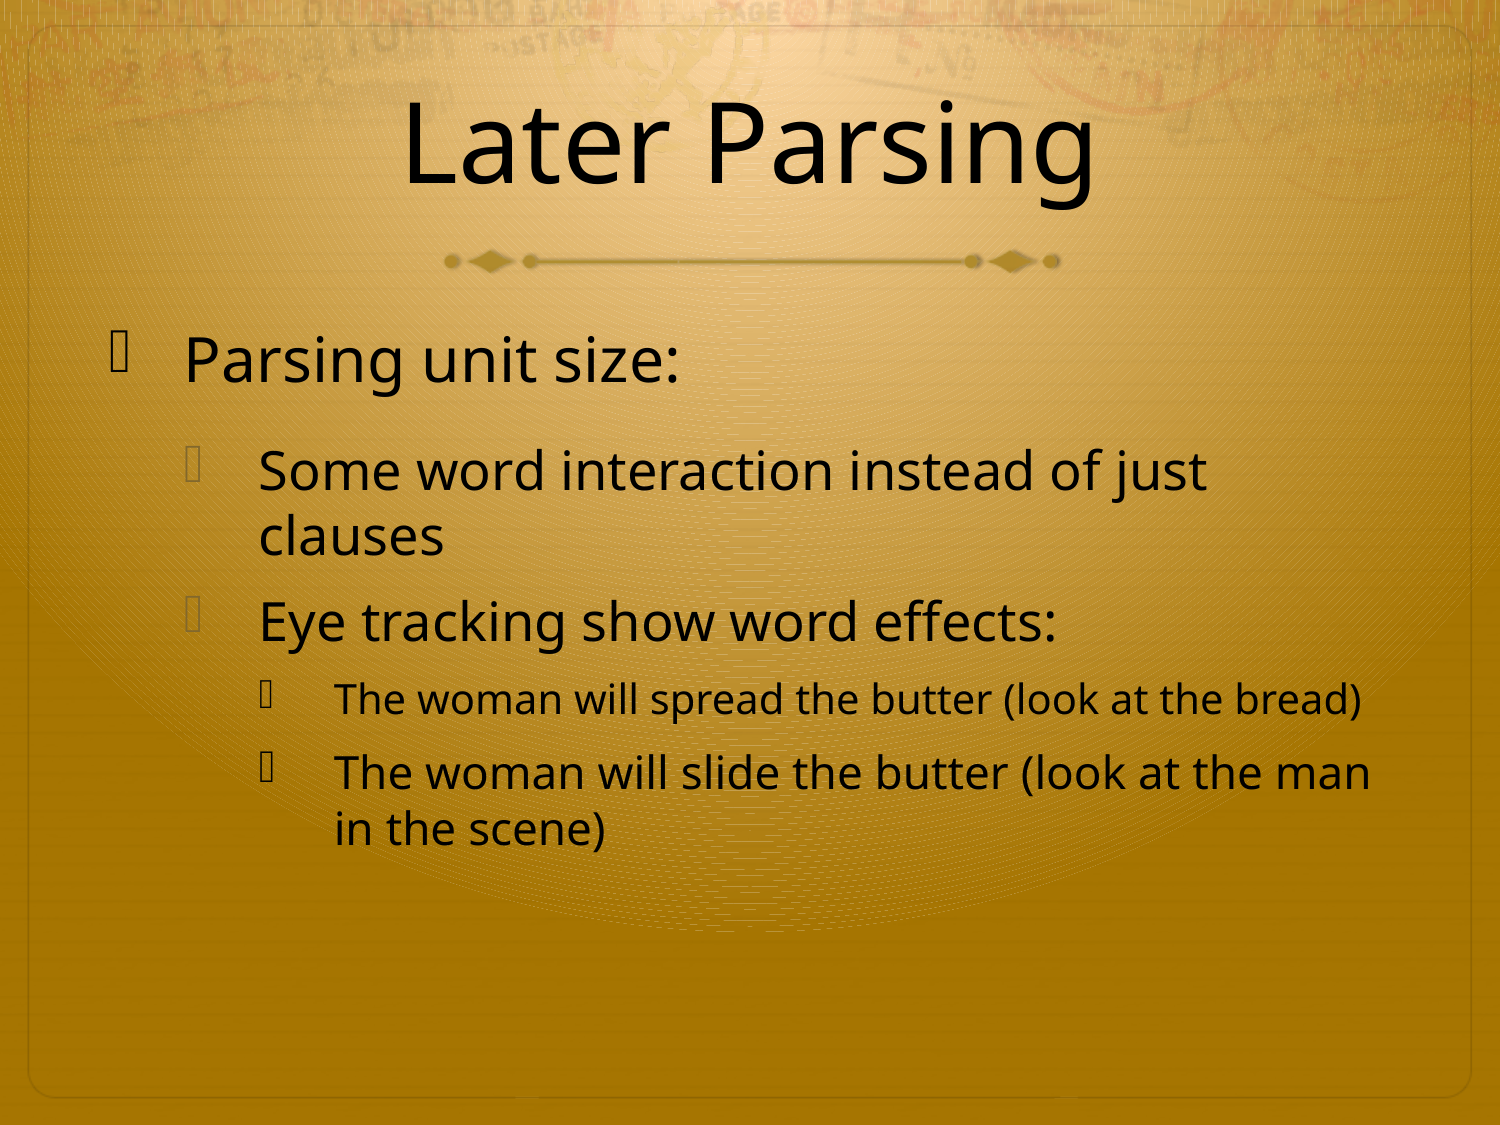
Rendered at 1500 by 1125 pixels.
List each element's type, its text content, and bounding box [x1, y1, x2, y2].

title Later Parsing [93, 45, 1407, 233]
picture [0, 0, 1500, 1125]
list Parsing unit size: Some word interaction instead of just clauses Eye tracking show word effects: The woman will spread the butter (look at the bread) The woman will slide the butter (look at the man in the scene) [93, 312, 1407, 988]
